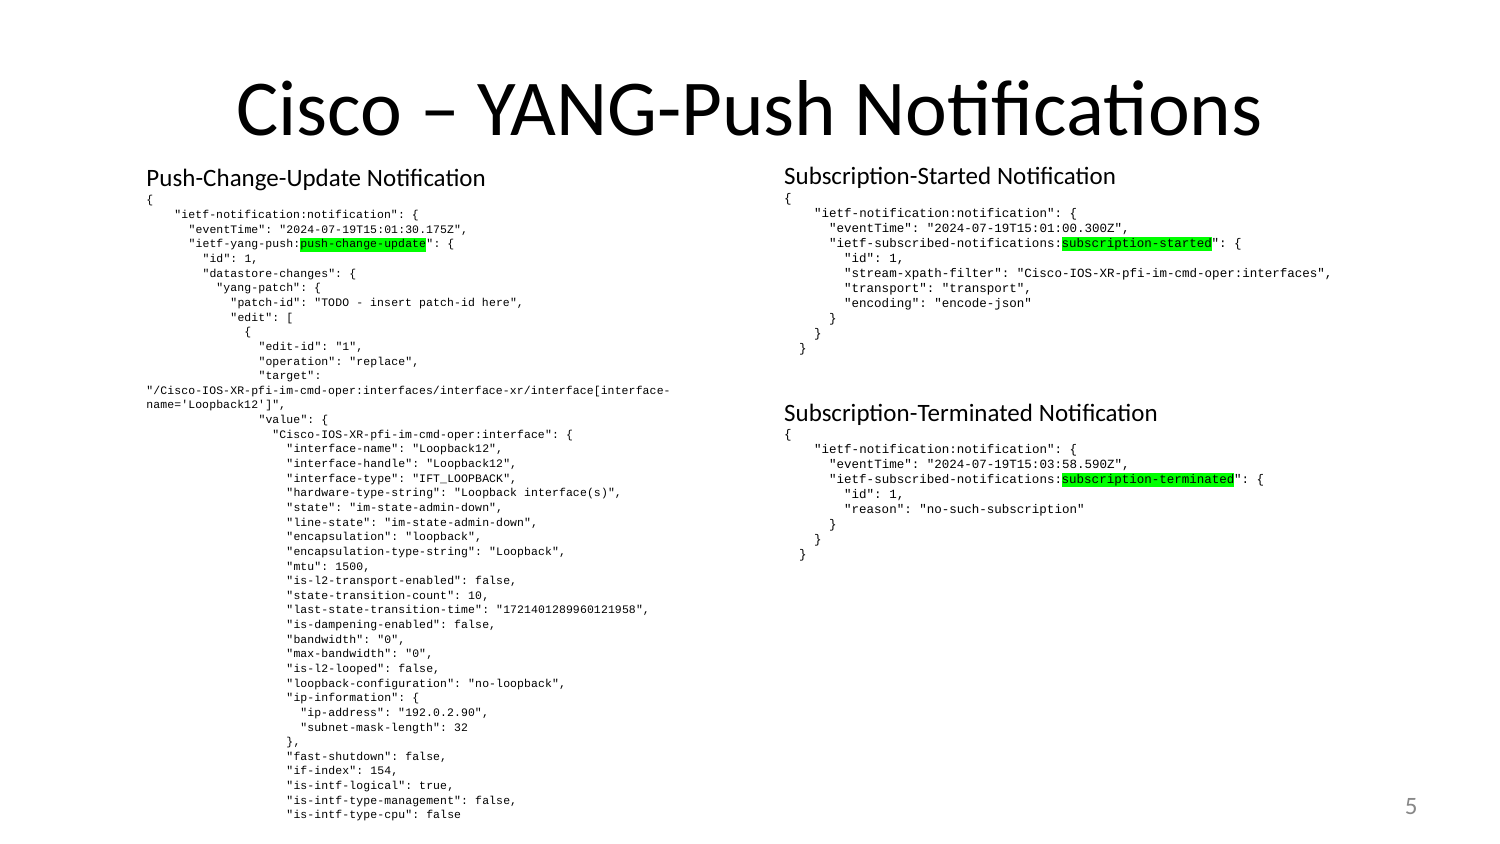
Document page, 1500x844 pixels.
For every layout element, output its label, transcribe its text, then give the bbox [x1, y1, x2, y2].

text_box Subscription-Terminated Notification { "ietf-notification:notification": { "eventTime": "2024-07-19T15:03:58.590Z", "ietf-subscribed-notifications:subscription-terminated": { "id": 1, "reason": "no-such-subscription" } } } [769, 388, 1399, 569]
title Cisco – YANG-Push Notifications [74, 33, 1426, 175]
text_box Push-Change-Update Notification { "ietf-notification:notification": { "eventTime": "2024-07-19T15:01:30.175Z", "ietf-yang-push:push-change-update": { "id": 1, "datastore-changes": { "yang-patch": { "patch-id": "TODO - insert patch-id here", "edit": [ { "edit-id": "1", "operation": "replace", "target": "/Cisco-IOS-XR-pfi-im-cmd-oper:interfaces/interface-xr/interface[interface-name='Loopback12']", "value": { "Cisco-IOS-XR-pfi-im-cmd-oper:interface": { "interface-name": "Loopback12", "interface-handle": "Loopback12", "interface-type": "IFT_LOOPBACK", "hardware-type-string": "Loopback interface(s)", "state": "im-state-admin-down", "line-state": "im-state-admin-down", "encapsulation": "loopback", "encapsulation-type-string": "Loopback", "mtu": 1500, "is-l2-transport-enabled": false, "state-transition-count": 10, "last-state-transition-time": "1721401289960121958", "is-dampening-enabled": false, "bandwidth": "0", "max-bandwidth": "0", "is-l2-looped": false, "loopback-configuration": "no-loopback", "ip-information": { "ip-address": "192.0.2.90", "subnet-mask-length": 32 }, "fast-shutdown": false, "if-index": 154, "is-intf-logical": true, "is-intf-type-management": false, "is-intf-type-cpu": false [131, 152, 762, 829]
slide_number 5 [1394, 781, 1426, 828]
text_box Subscription-Started Notification { "ietf-notification:notification": { "eventTime": "2024-07-19T15:01:00.300Z", "ietf-subscribed-notifications:subscription-started": { "id": 1, "stream-xpath-filter": "Cisco-IOS-XR-pfi-im-cmd-oper:interfaces", "transport": "transport", "encoding": "encode-json" } } } [769, 152, 1399, 362]
